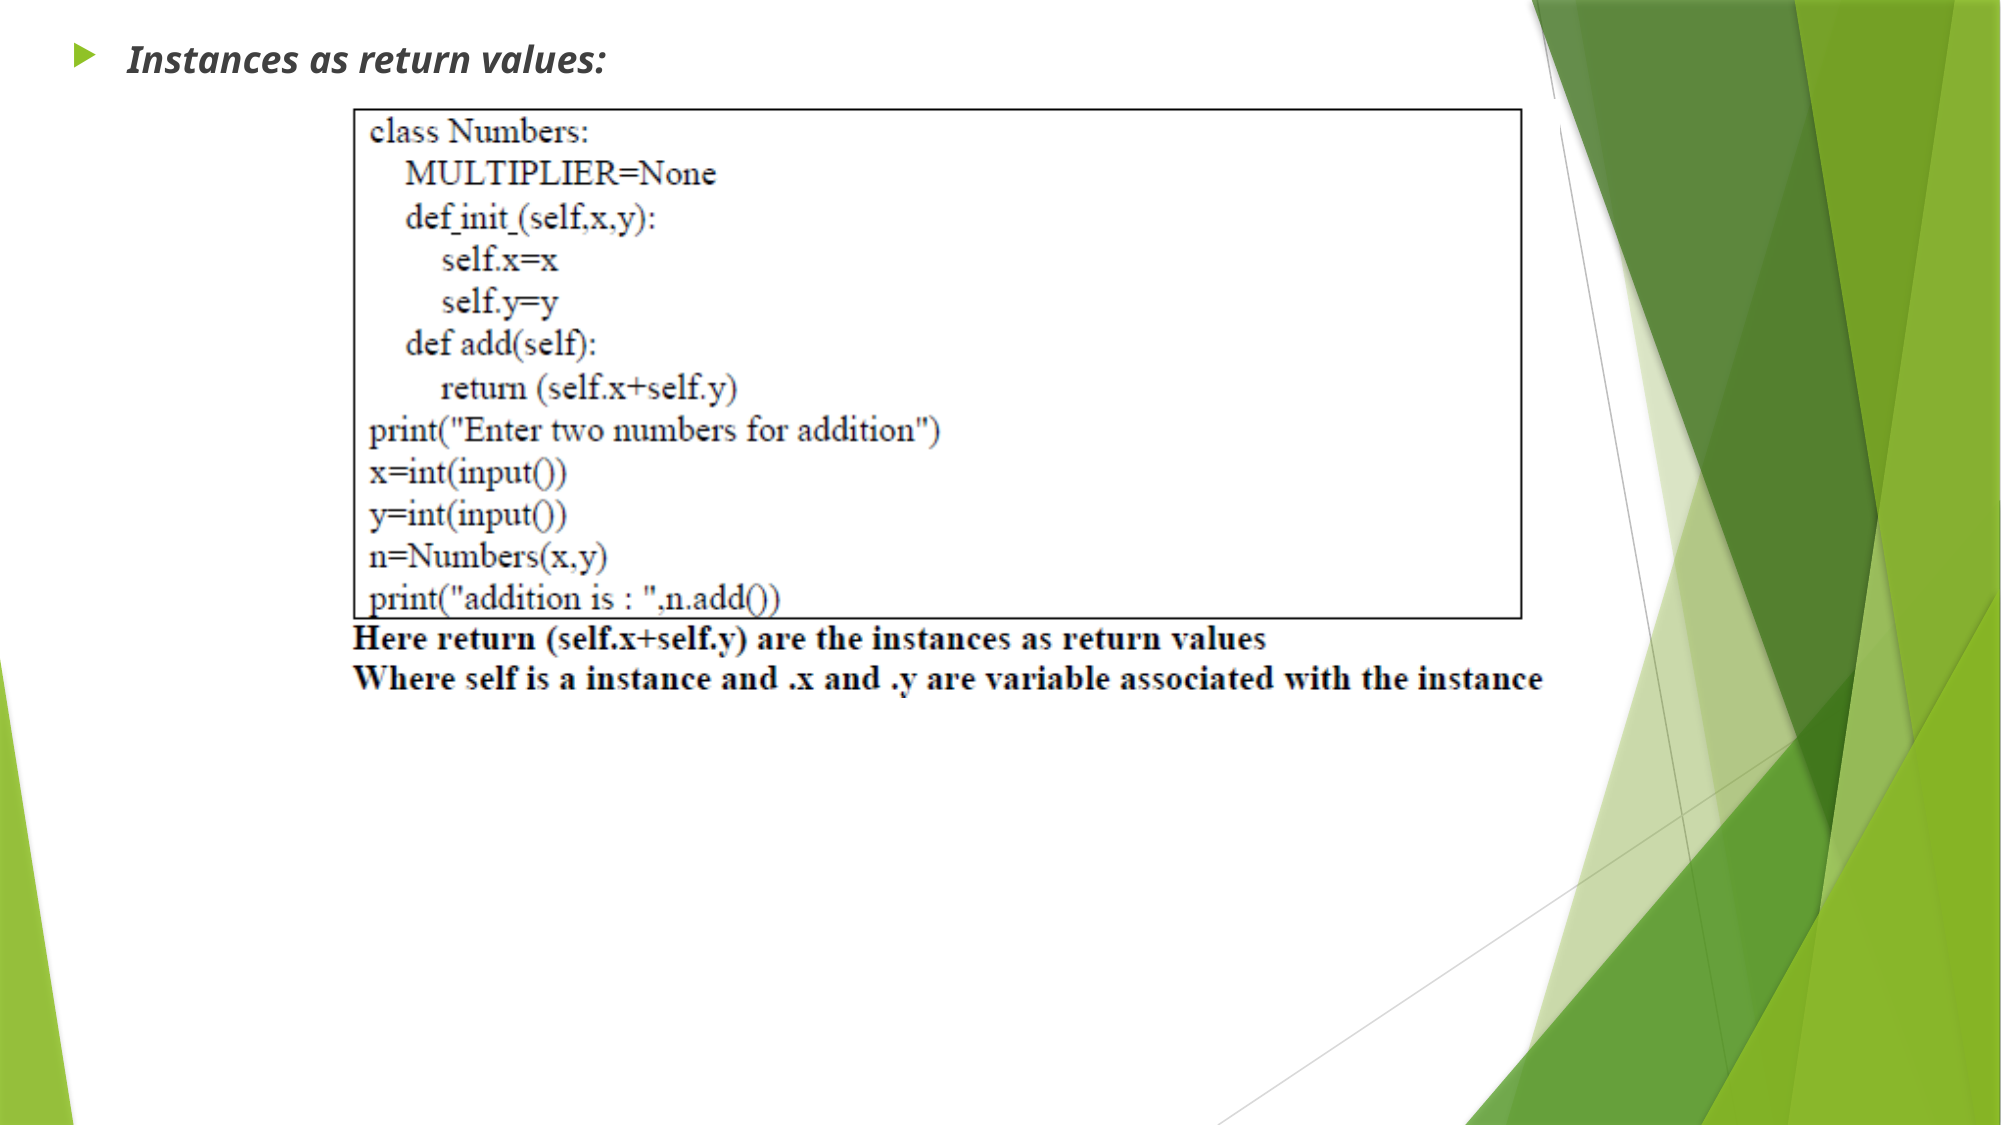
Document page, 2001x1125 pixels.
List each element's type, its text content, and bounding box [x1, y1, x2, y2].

picture [339, 99, 1560, 698]
list Instances as return values: [56, 29, 1974, 1105]
